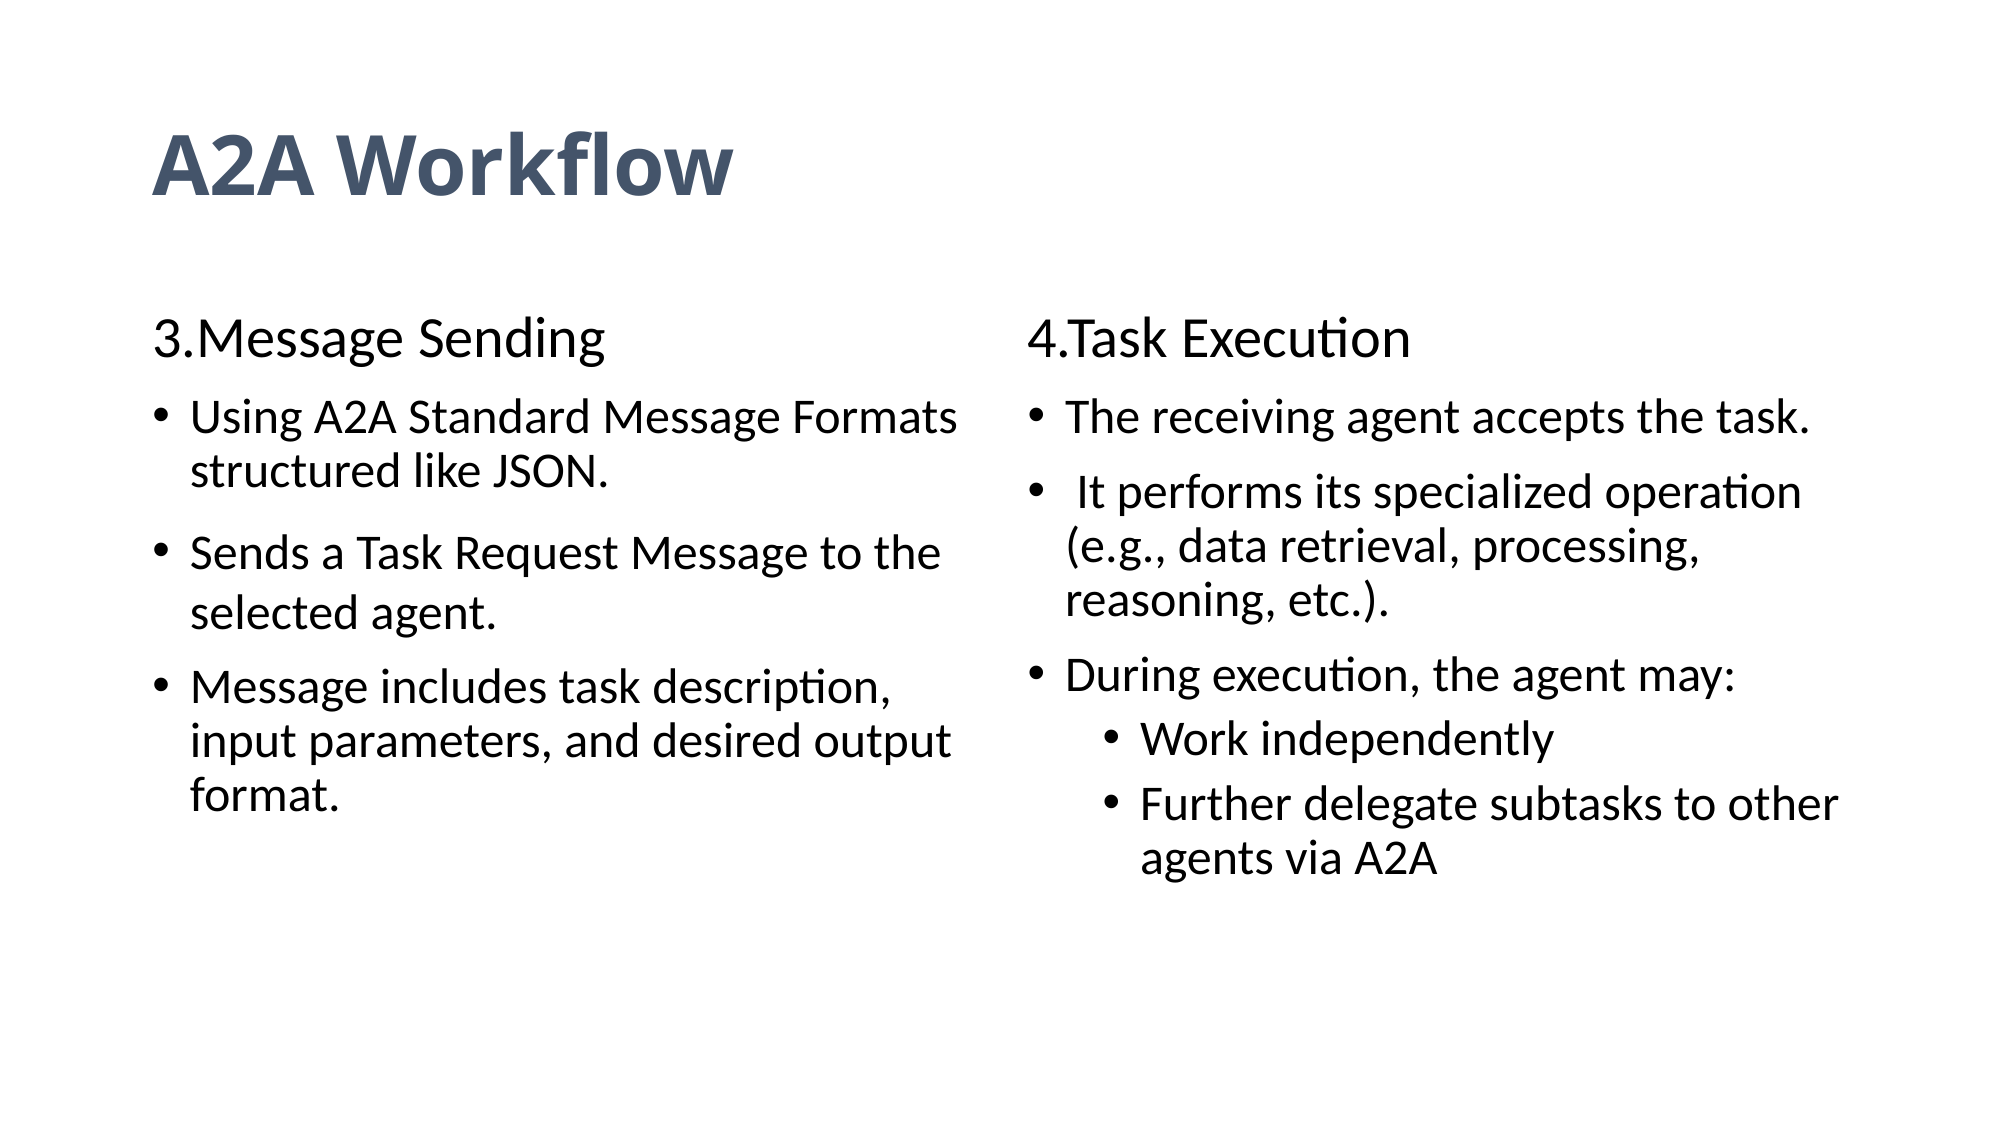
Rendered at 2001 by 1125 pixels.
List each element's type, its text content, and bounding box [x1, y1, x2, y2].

list 3.Message Sending Using A2A Standard Message Formats structured like JSON. Sends a Task Request Message to the selected agent. Message includes task description, input parameters, and desired output format. [137, 299, 988, 1014]
list 4.Task Execution The receiving agent accepts the task. It performs its specialized operation (e.g., data retrieval, processing, reasoning, etc.). During execution, the agent may: Work independently Further delegate subtasks to other agents via A2A [1012, 299, 1863, 1014]
title A2A Workflow [137, 59, 1863, 278]
